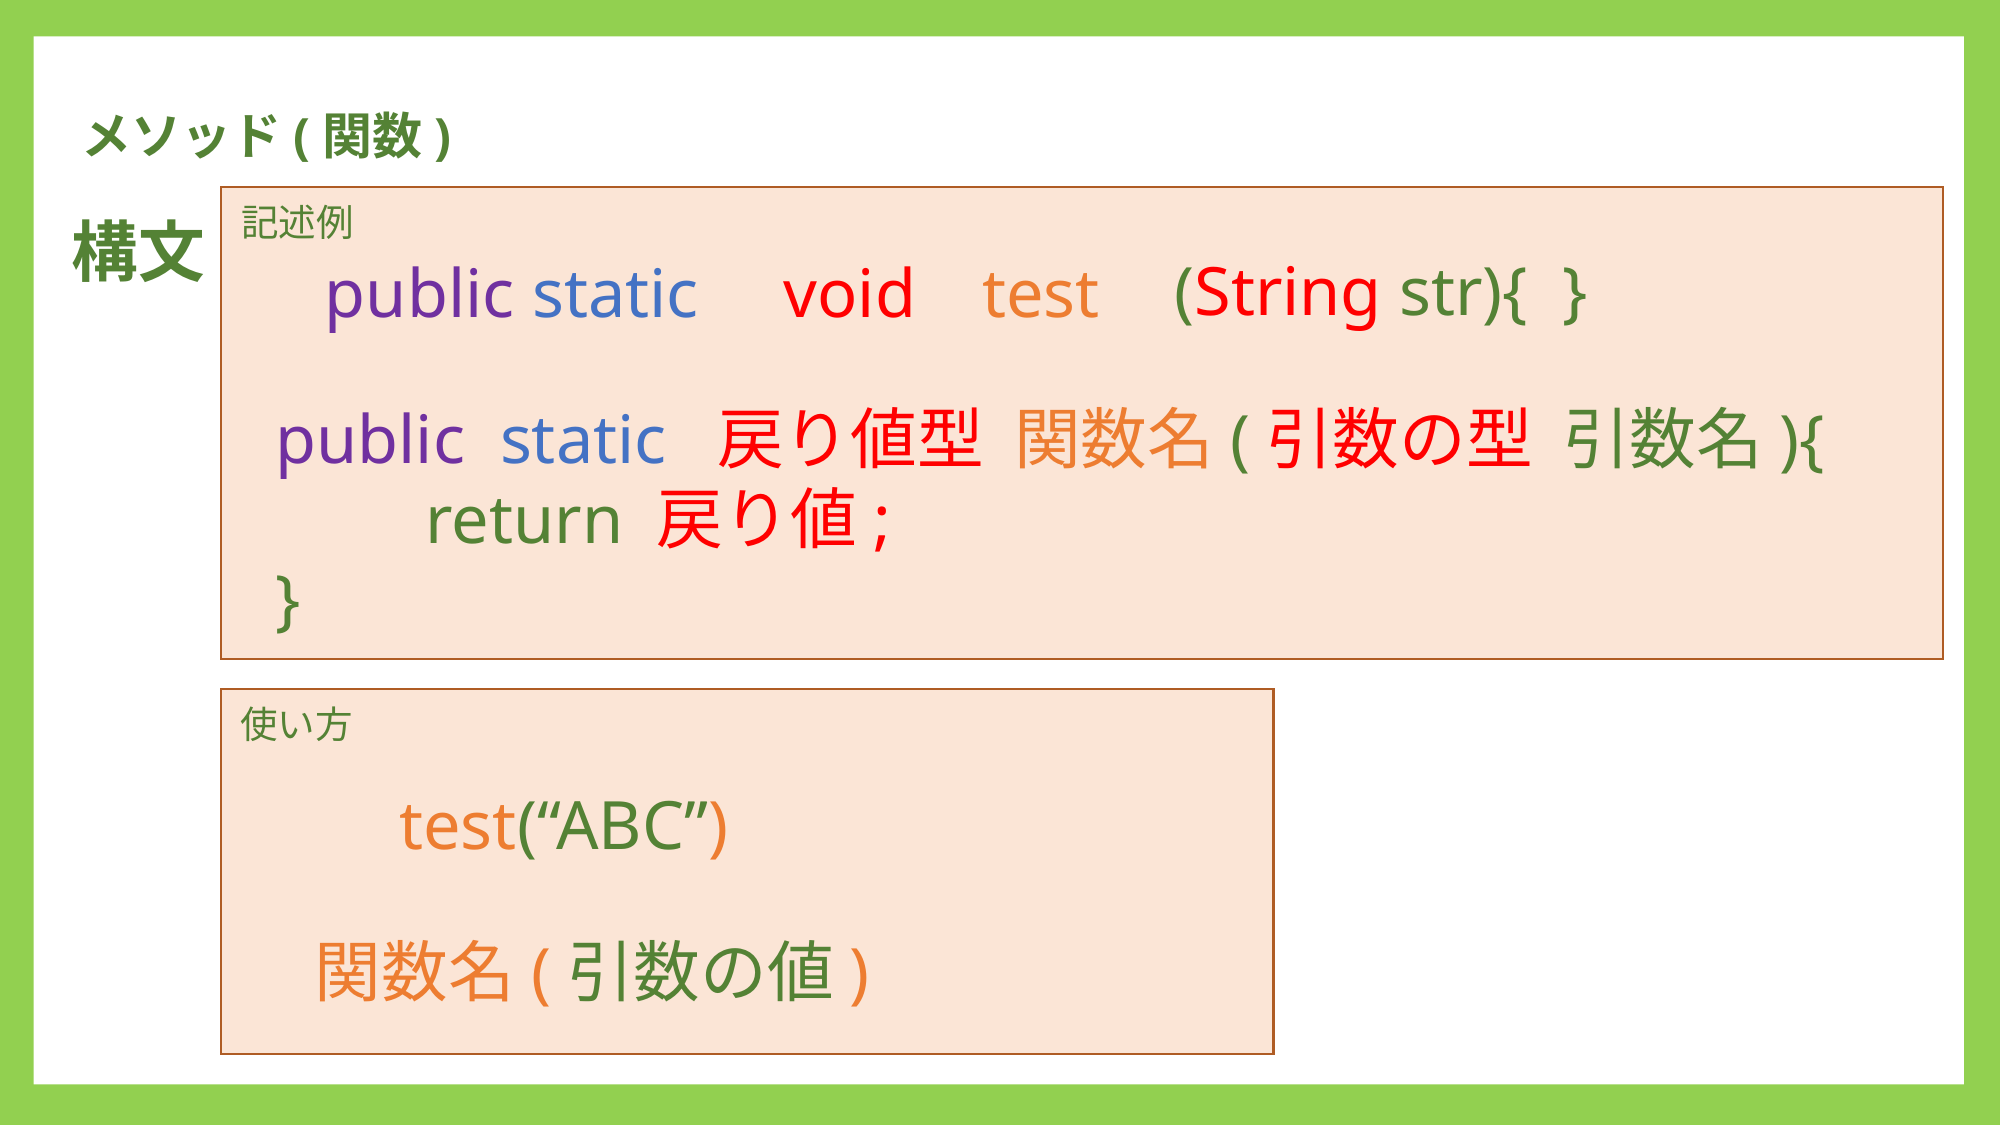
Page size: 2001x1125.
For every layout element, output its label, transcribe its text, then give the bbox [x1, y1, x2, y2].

text_box (String str){ } [1159, 241, 1621, 337]
text_box public static [310, 243, 731, 338]
text_box メソッド(関数) [66, 96, 467, 172]
text_box test(“ABC”) [384, 775, 744, 871]
text_box 構文 [56, 202, 221, 298]
text_box 関数名(引数の値) [300, 921, 885, 1017]
text_box public static 戻り値型 関数名(引数の型 引数名){ return 戻り値; } [260, 389, 1959, 645]
text_box void [769, 243, 949, 338]
text_box [220, 688, 1275, 1055]
text_box 使い方 [225, 693, 368, 754]
text_box 記述例 [226, 191, 369, 252]
text_box test [967, 243, 1132, 338]
text_box [220, 186, 1944, 660]
